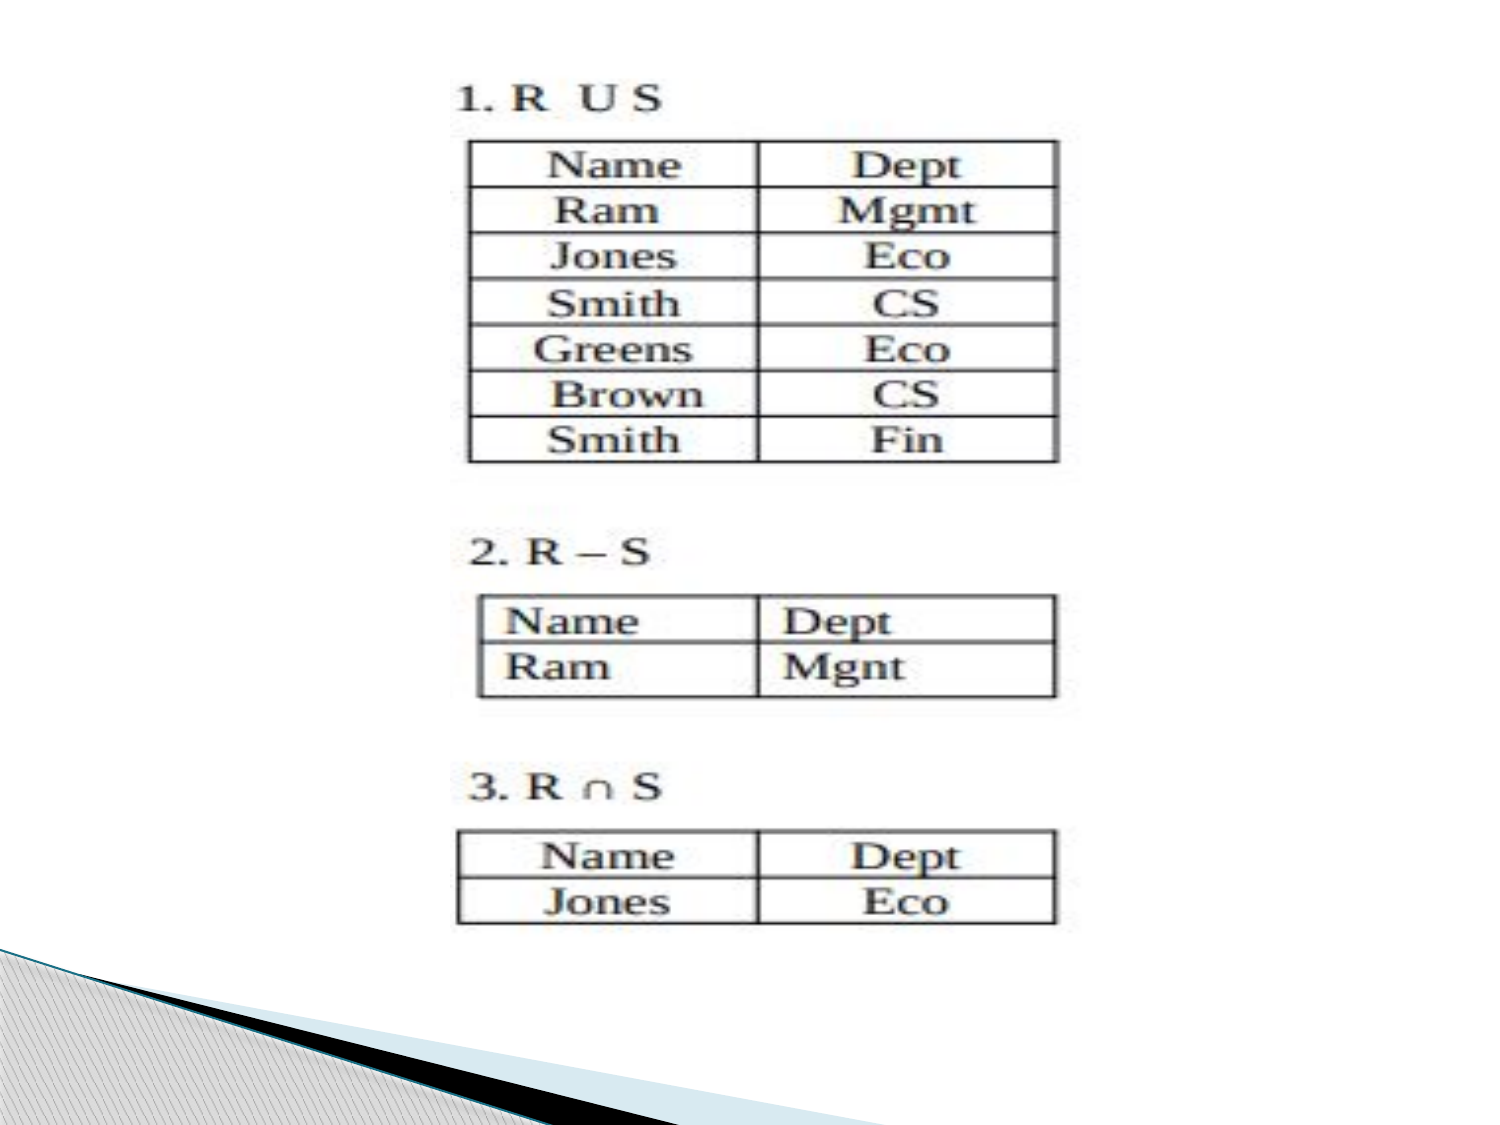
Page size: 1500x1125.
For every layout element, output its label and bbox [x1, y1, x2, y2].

list [449, 37, 1113, 963]
